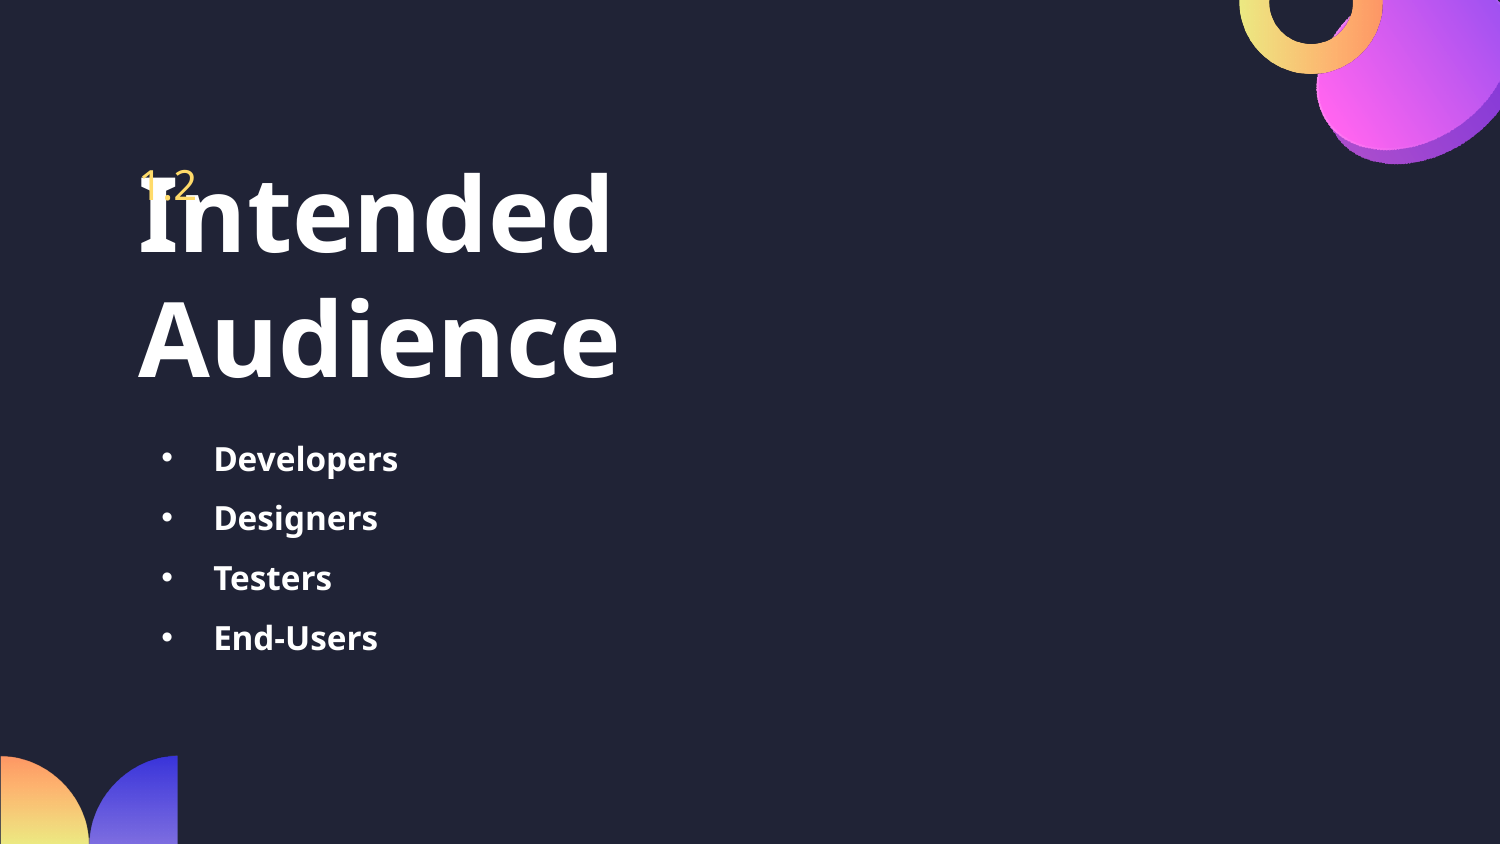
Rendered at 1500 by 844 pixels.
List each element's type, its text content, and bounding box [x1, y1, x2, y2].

title Intended Audience [123, 239, 1093, 414]
subtitle Developers Designers Testers End-Users [123, 402, 955, 672]
picture [1239, 0, 1500, 185]
title 1.2 [123, 96, 955, 271]
picture [1, 756, 178, 844]
